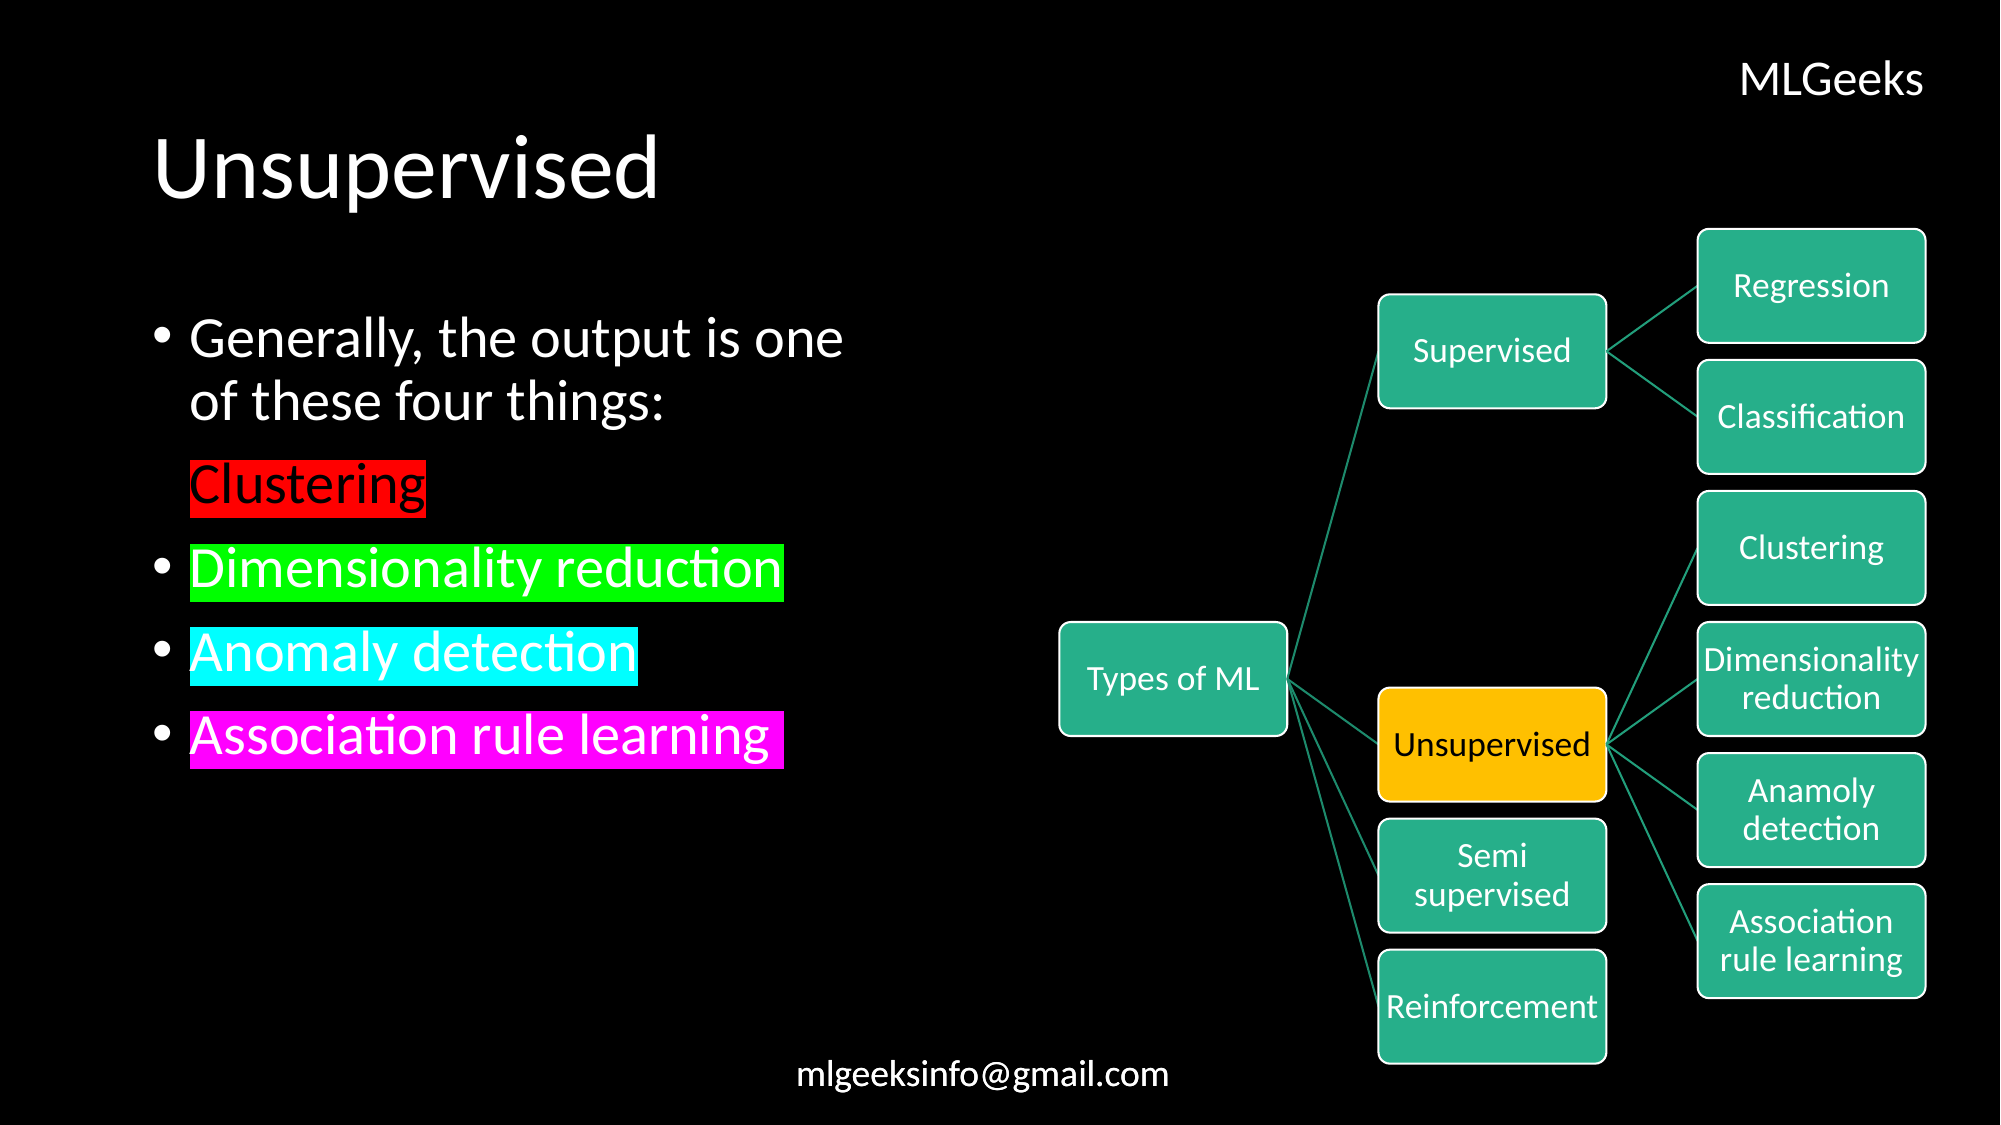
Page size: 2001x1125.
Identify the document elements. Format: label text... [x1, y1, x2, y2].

list Generally, the output is one of these four things: Clustering Dimensionality reduction Anomaly detection Association rule learning [137, 299, 884, 1014]
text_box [1059, 228, 1926, 1064]
title Unsupervised [137, 59, 1863, 278]
